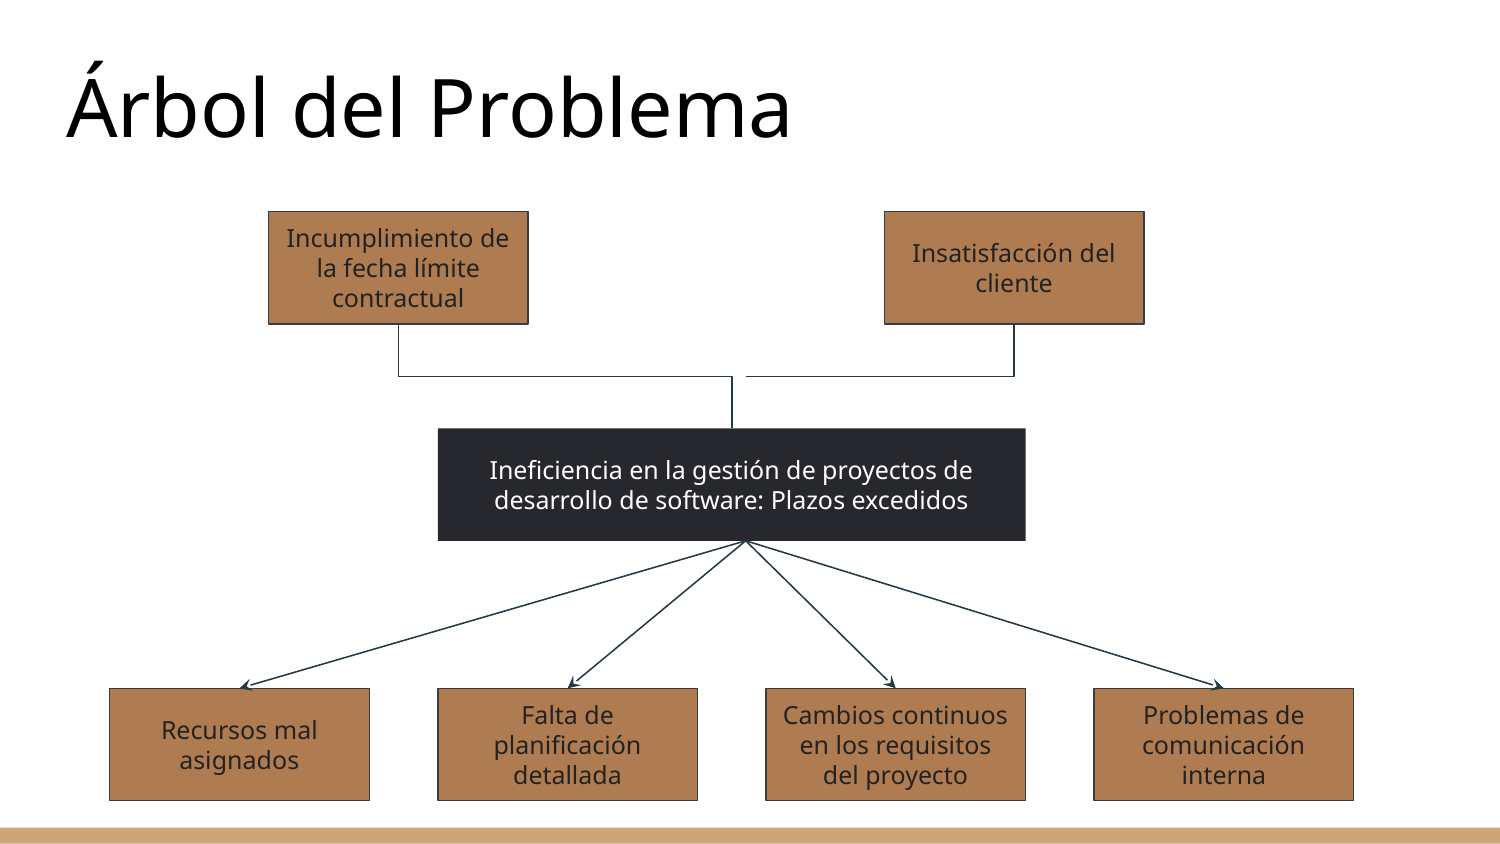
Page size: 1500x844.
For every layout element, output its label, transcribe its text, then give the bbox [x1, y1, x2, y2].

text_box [512, 209, 618, 544]
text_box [567, 540, 743, 689]
text_box Incumplimiento de la fecha límite contractual [268, 211, 508, 324]
title Árbol del Problema [51, 14, 1449, 169]
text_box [239, 540, 562, 689]
text_box Ineficiencia en la gestión de proyectos de desarrollo de software: Plazos excedidos [621, 428, 1026, 539]
text_box Falta de planificación detallada [437, 697, 698, 801]
text_box Cambios continuos en los requisitos del proyecto [765, 697, 1026, 801]
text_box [745, 540, 1225, 689]
text_box Problemas de comunicación interna [1094, 688, 1354, 801]
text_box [745, 323, 1015, 377]
text_box Recursos mal asignados [109, 688, 370, 801]
text_box Insatisfacción del cliente [884, 211, 1145, 324]
text_box Ineficiencia en la gestión de proyectos de desarrollo de software: Plazos excedidos [437, 428, 507, 539]
